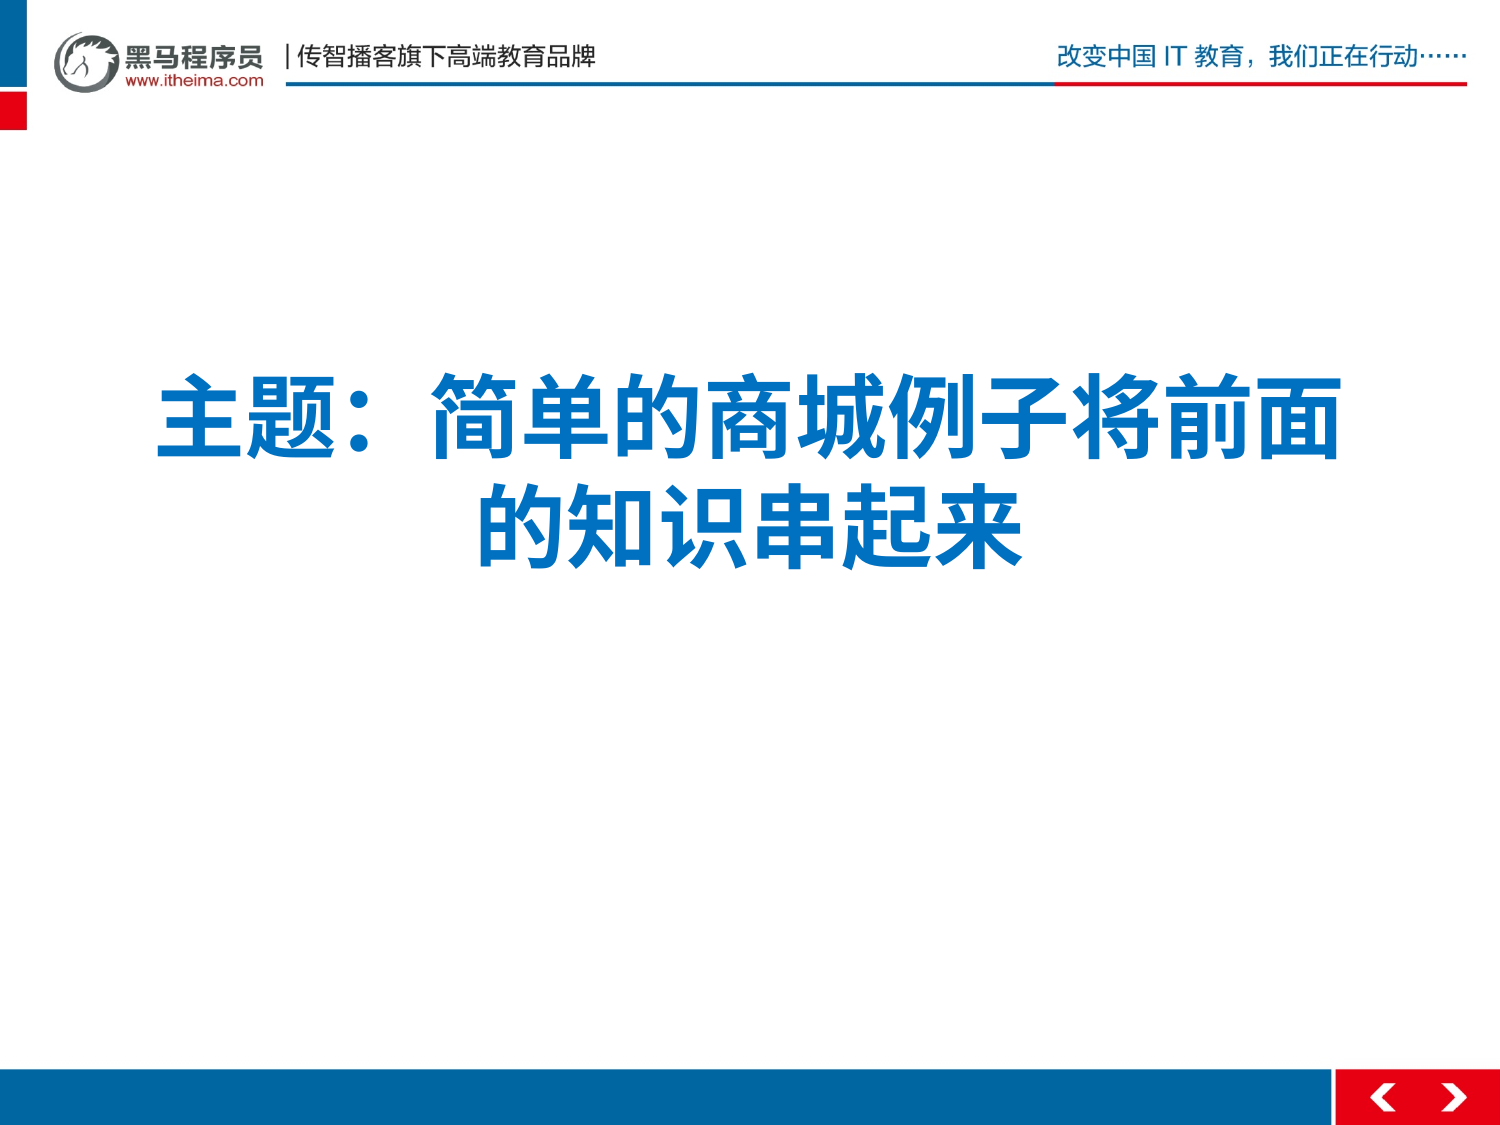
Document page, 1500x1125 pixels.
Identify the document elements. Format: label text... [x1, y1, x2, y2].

title 主题：简单的商城例子将前面的知识串起来 [112, 349, 1388, 591]
picture [0, 0, 1500, 1125]
